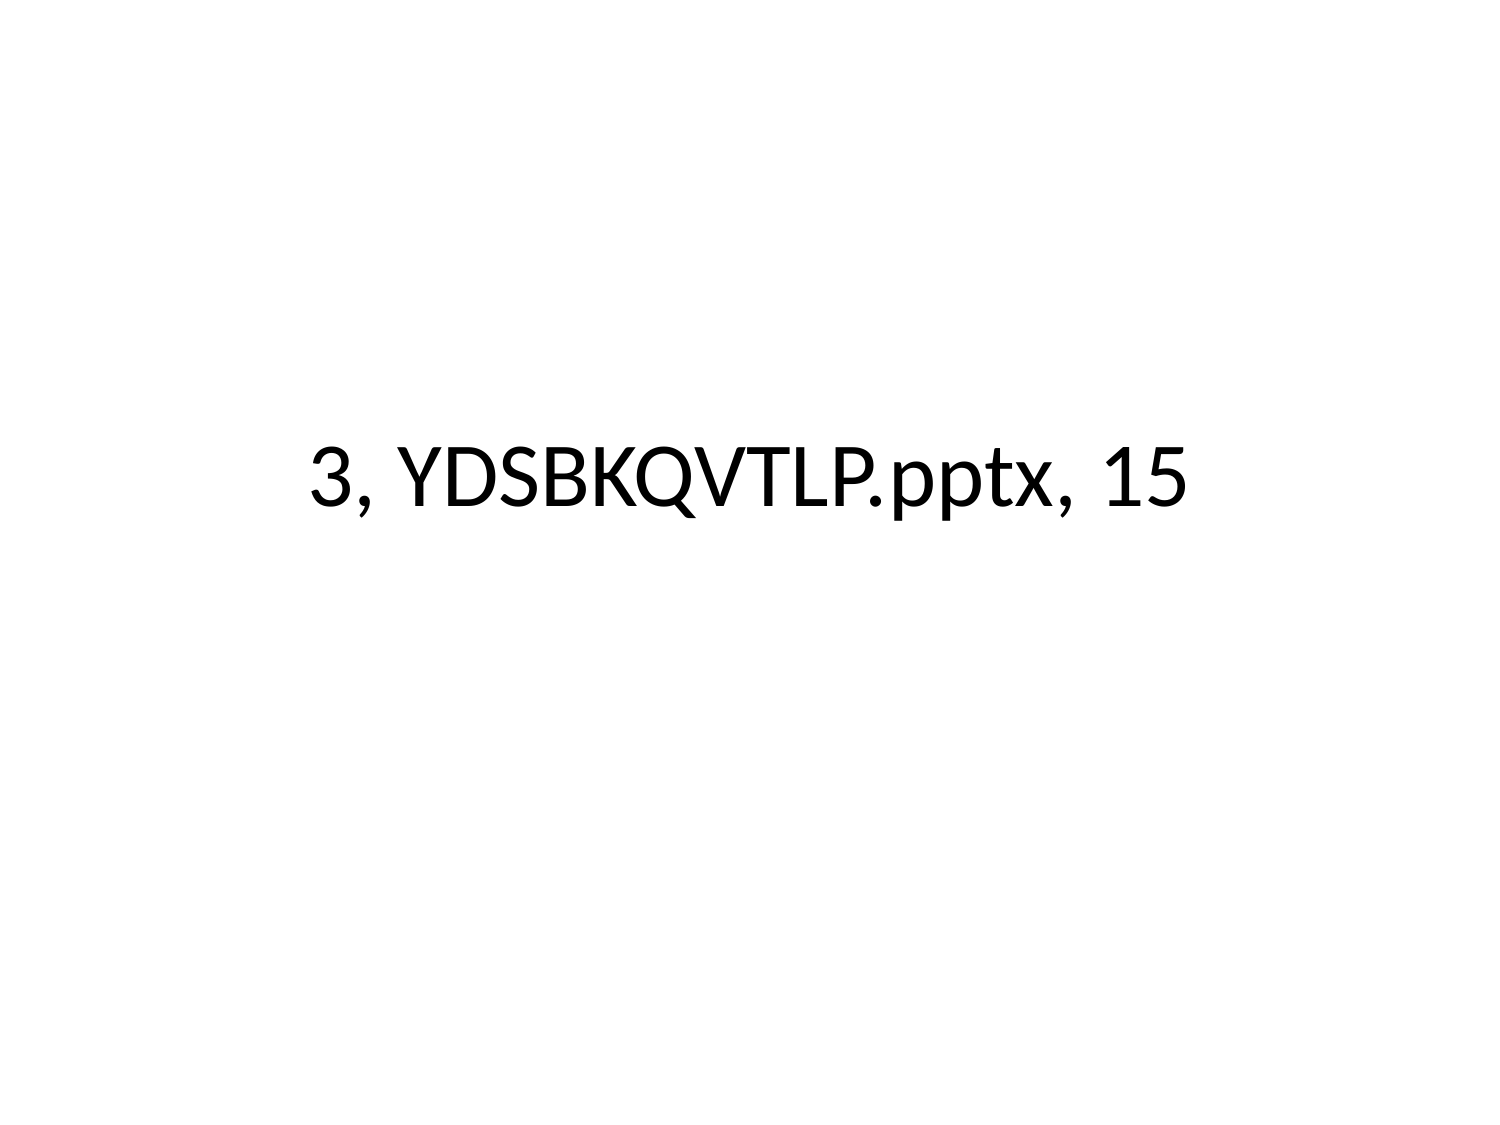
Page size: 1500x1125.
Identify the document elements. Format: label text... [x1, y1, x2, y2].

title 3, YDSBKQVTLP.pptx, 15 [112, 349, 1388, 591]
